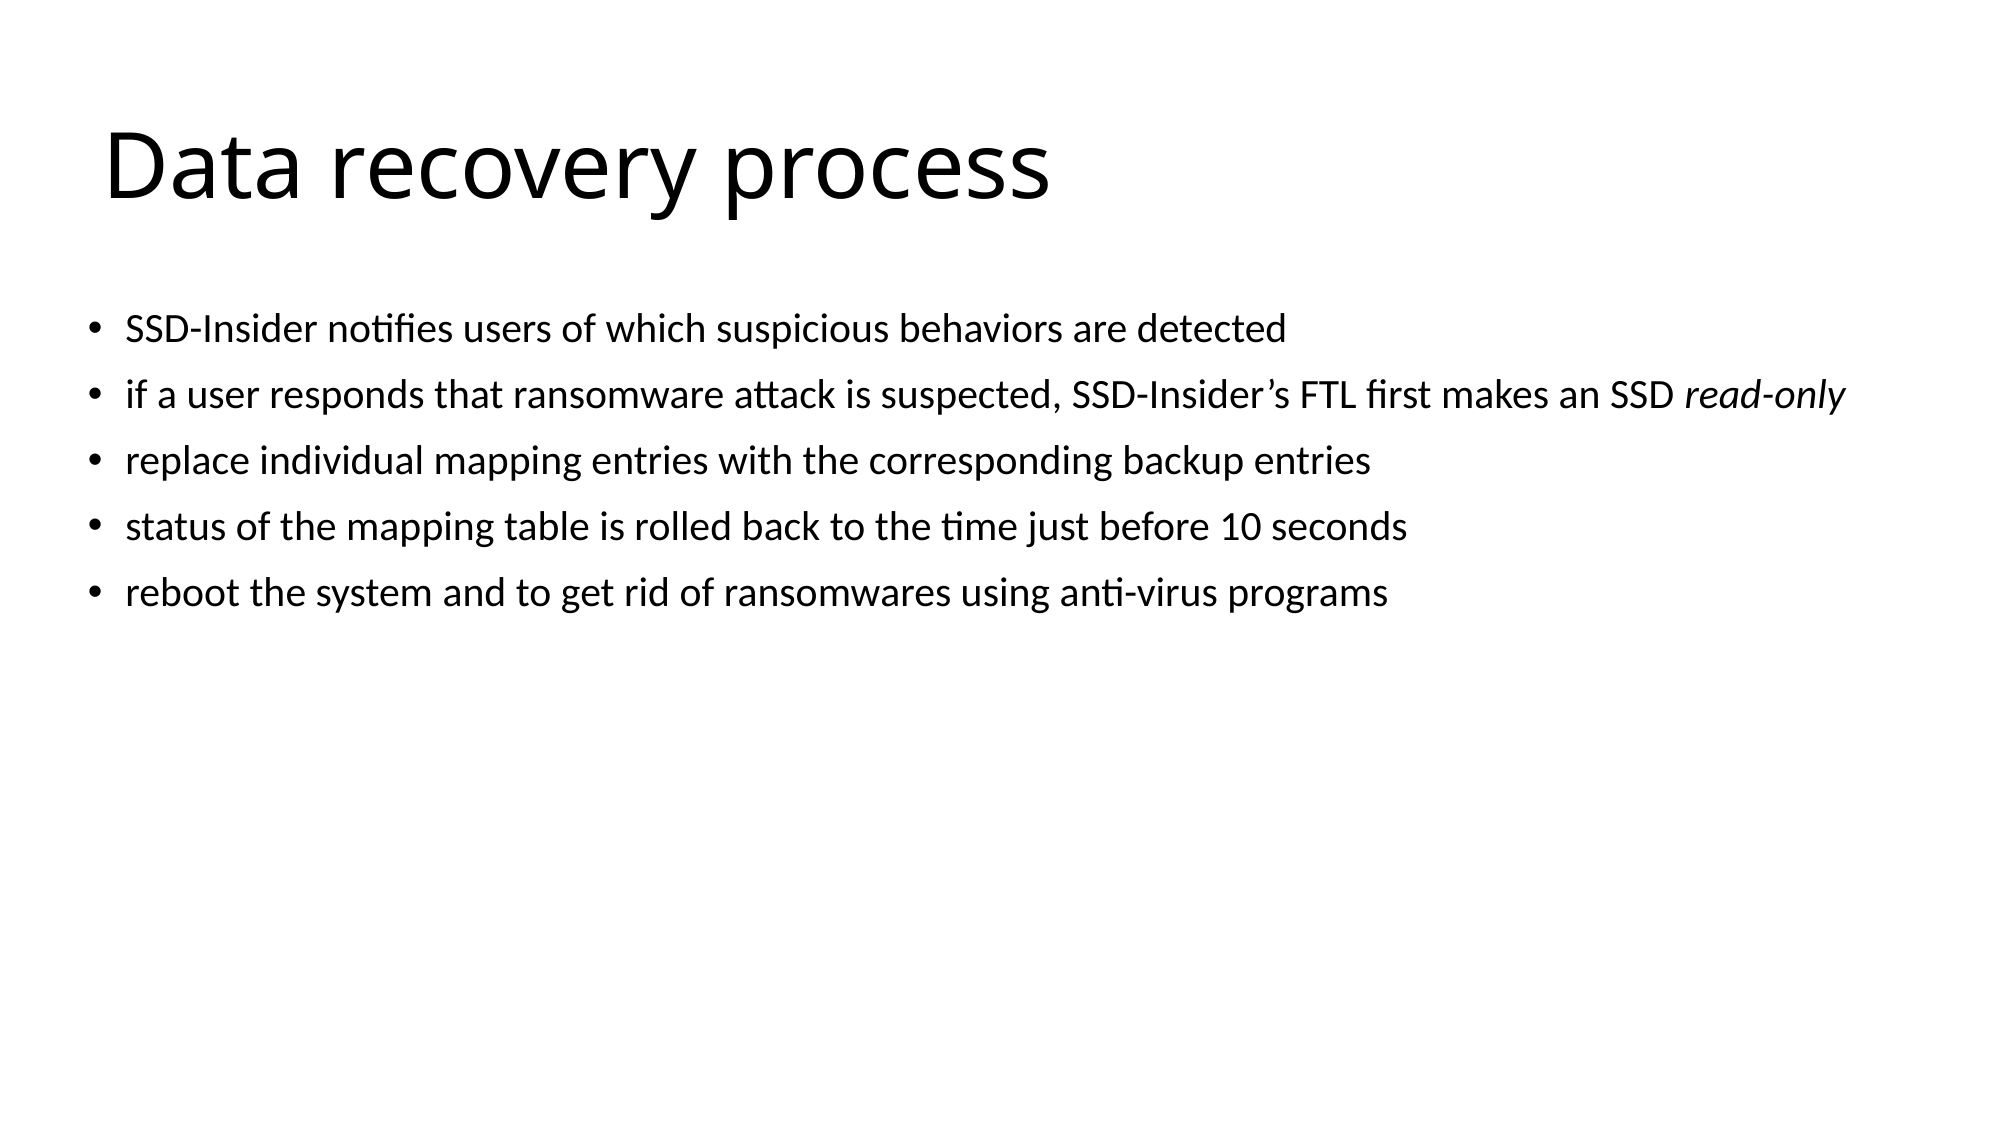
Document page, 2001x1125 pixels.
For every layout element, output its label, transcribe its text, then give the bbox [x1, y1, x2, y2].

list SSD-Insider notifies users of which suspicious behaviors are detected if a user responds that ransomware attack is suspected, SSD-Insider’s FTL first makes an SSD read-only replace individual mapping entries with the corresponding backup entries status of the mapping table is rolled back to the time just before 10 seconds reboot the system and to get rid of ransomwares using anti-virus programs [72, 299, 1863, 1014]
title Data recovery process [87, 59, 1863, 278]
